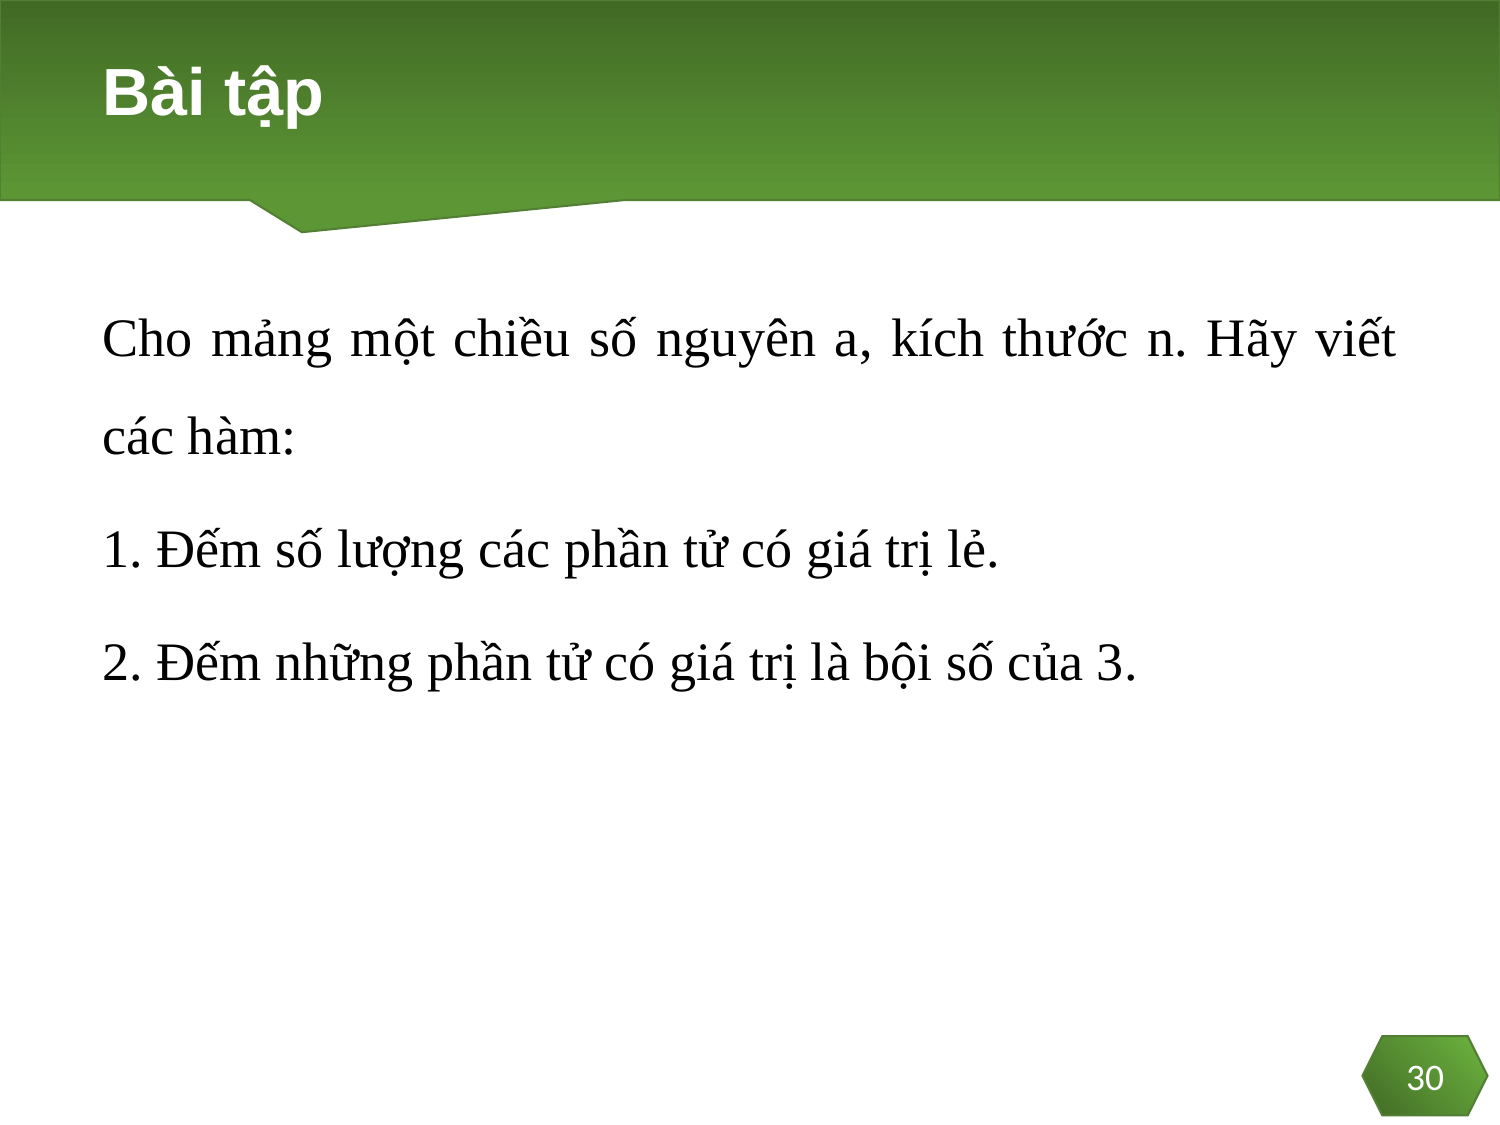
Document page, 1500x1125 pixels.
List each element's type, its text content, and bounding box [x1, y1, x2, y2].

title Bài tập [87, 12, 1413, 175]
list Cho mảng một chiều số nguyên a, kích thước n. Hãy viết các hàm: 1. Đếm số lượng các phần tử có giá trị lẻ. 2. Đếm những phần tử có giá trị là bội số của 3. [87, 262, 1413, 1014]
